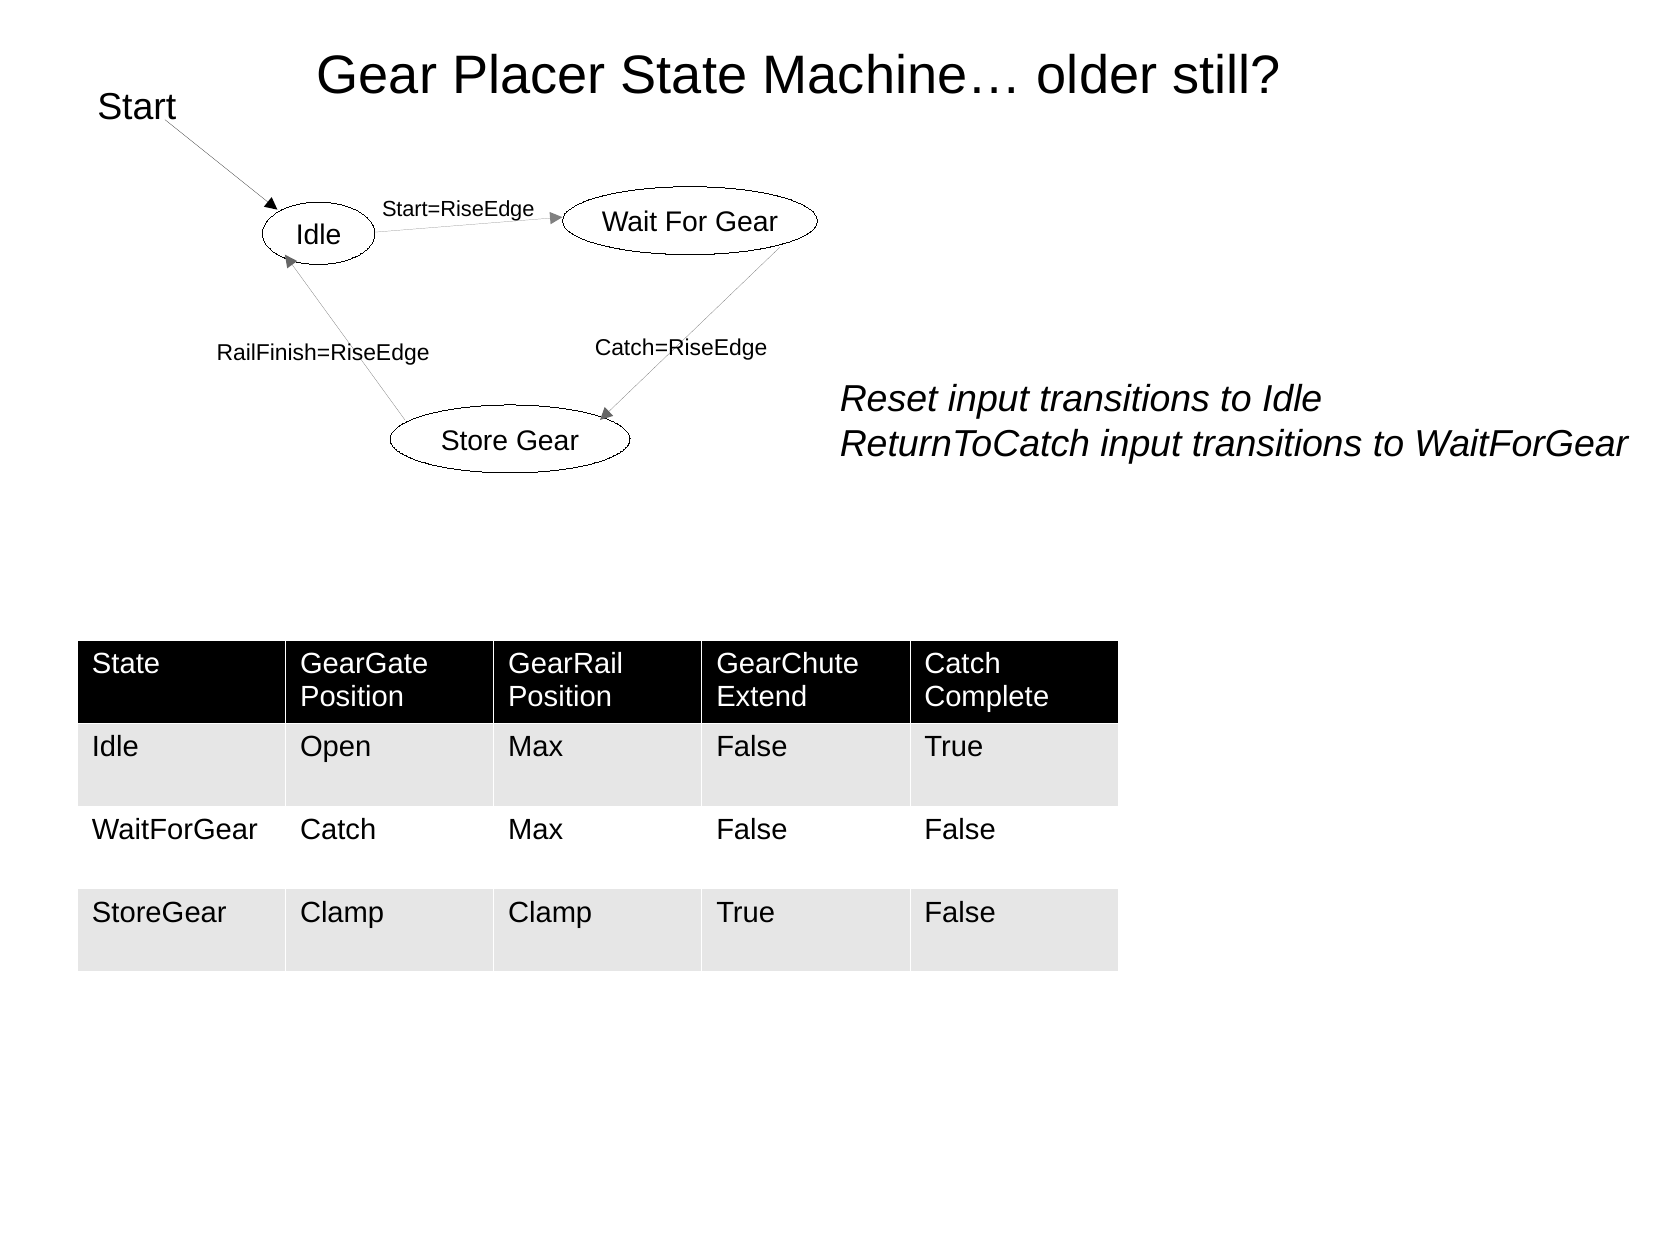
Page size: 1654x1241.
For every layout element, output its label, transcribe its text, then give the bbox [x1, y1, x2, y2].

table_cell WaitForGear [78, 807, 285, 888]
text_box Idle [262, 202, 375, 265]
text_box Store Gear [390, 404, 631, 473]
table_cell Max [494, 807, 701, 888]
table_header GearChute Extend [702, 641, 910, 723]
table_cell False [911, 889, 1118, 971]
table_cell Idle [78, 724, 285, 806]
text_box RailFinish=RiseEdge [196, 330, 450, 371]
text_box [550, 212, 563, 225]
table_cell True [702, 889, 910, 971]
table_cell Catch [286, 807, 493, 888]
text_box [284, 254, 340, 330]
table_header GearRail Position [494, 641, 701, 723]
table_cell Clamp [494, 889, 701, 971]
text_box Catch=RiseEdge [579, 324, 810, 391]
text_box Start=RiseEdge [367, 187, 550, 227]
table_cell Max [494, 724, 701, 806]
text_box Reset input transitions to Idle ReturnToCatch input transitions to WaitForGear [824, 366, 1644, 465]
table_cell Open [286, 724, 493, 806]
table_cell False [702, 807, 910, 888]
table_header State [78, 641, 285, 723]
table_cell Clamp [286, 889, 493, 971]
table_header Catch Complete [911, 641, 1118, 723]
table_cell False [702, 724, 910, 806]
table_cell StoreGear [78, 889, 285, 971]
table_cell False [911, 807, 1118, 888]
text_box [600, 391, 631, 421]
text_box Gear Placer State Machine… older still? [301, 31, 1319, 107]
text_box Wait For Gear [562, 186, 818, 255]
table_cell True [911, 724, 1118, 806]
table_header GearGate Position [286, 641, 493, 723]
text_box Start [82, 74, 195, 135]
text_box [164, 119, 278, 210]
